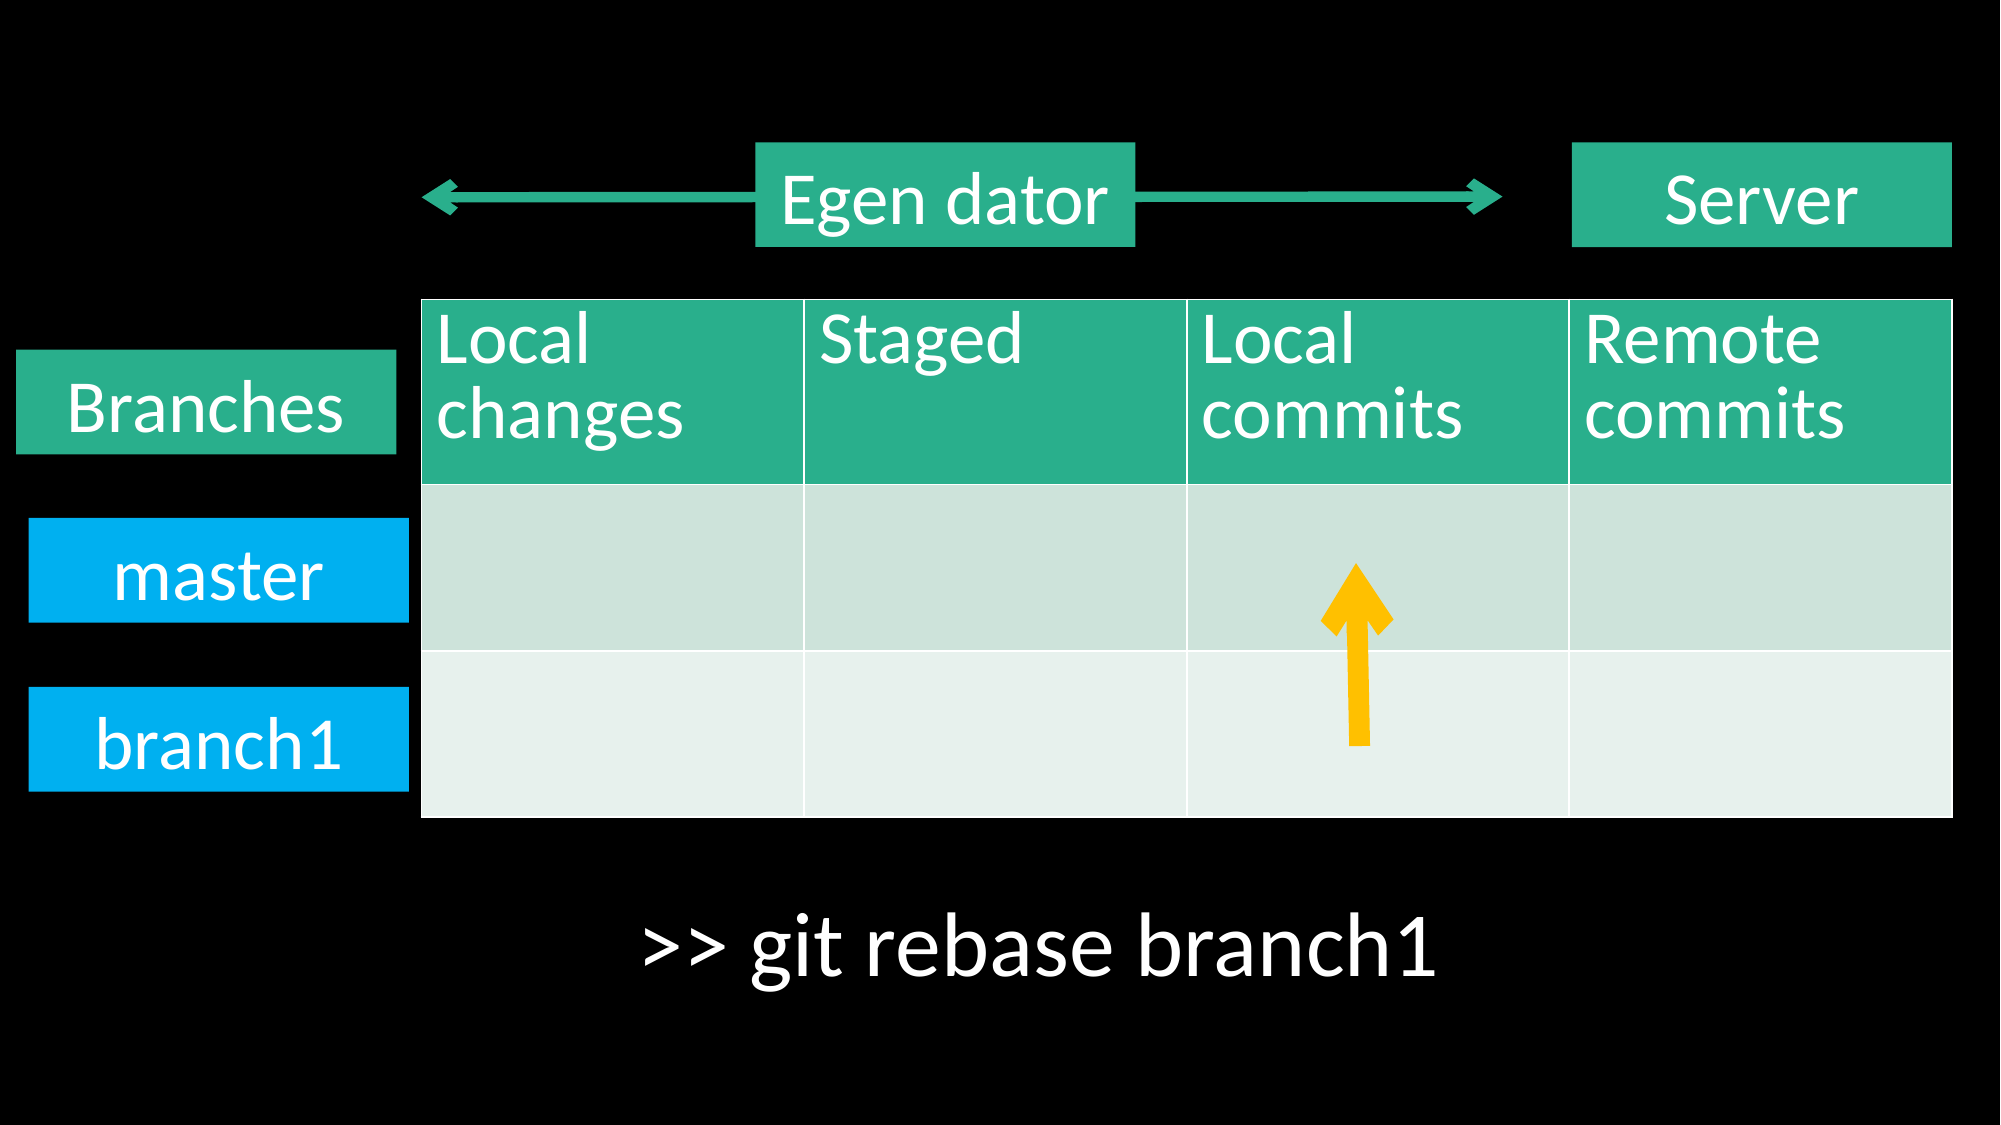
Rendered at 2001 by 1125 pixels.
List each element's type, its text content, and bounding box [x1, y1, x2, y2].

table_cell [1570, 652, 1951, 816]
text_box Branches [16, 349, 397, 455]
text_box Server [1571, 142, 1952, 248]
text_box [1355, 563, 1360, 747]
text_box Egen dator [755, 198, 1136, 247]
table_header Local commits [1188, 300, 1568, 484]
text_box >> git rebase branch1 [602, 877, 1657, 1003]
table_cell [805, 652, 1186, 816]
table_cell [422, 652, 803, 816]
table_cell [805, 485, 1186, 650]
table_header Staged [805, 300, 1186, 484]
table_cell [1188, 652, 1568, 816]
table_header Remote commits [1570, 300, 1951, 484]
table_header Local changes [422, 300, 803, 484]
table_cell [1188, 485, 1568, 650]
text_box branch1 [28, 686, 409, 792]
text_box Egen dator [755, 142, 1136, 196]
text_box master [28, 517, 409, 623]
table_cell [422, 485, 803, 650]
table_cell [1570, 485, 1951, 650]
